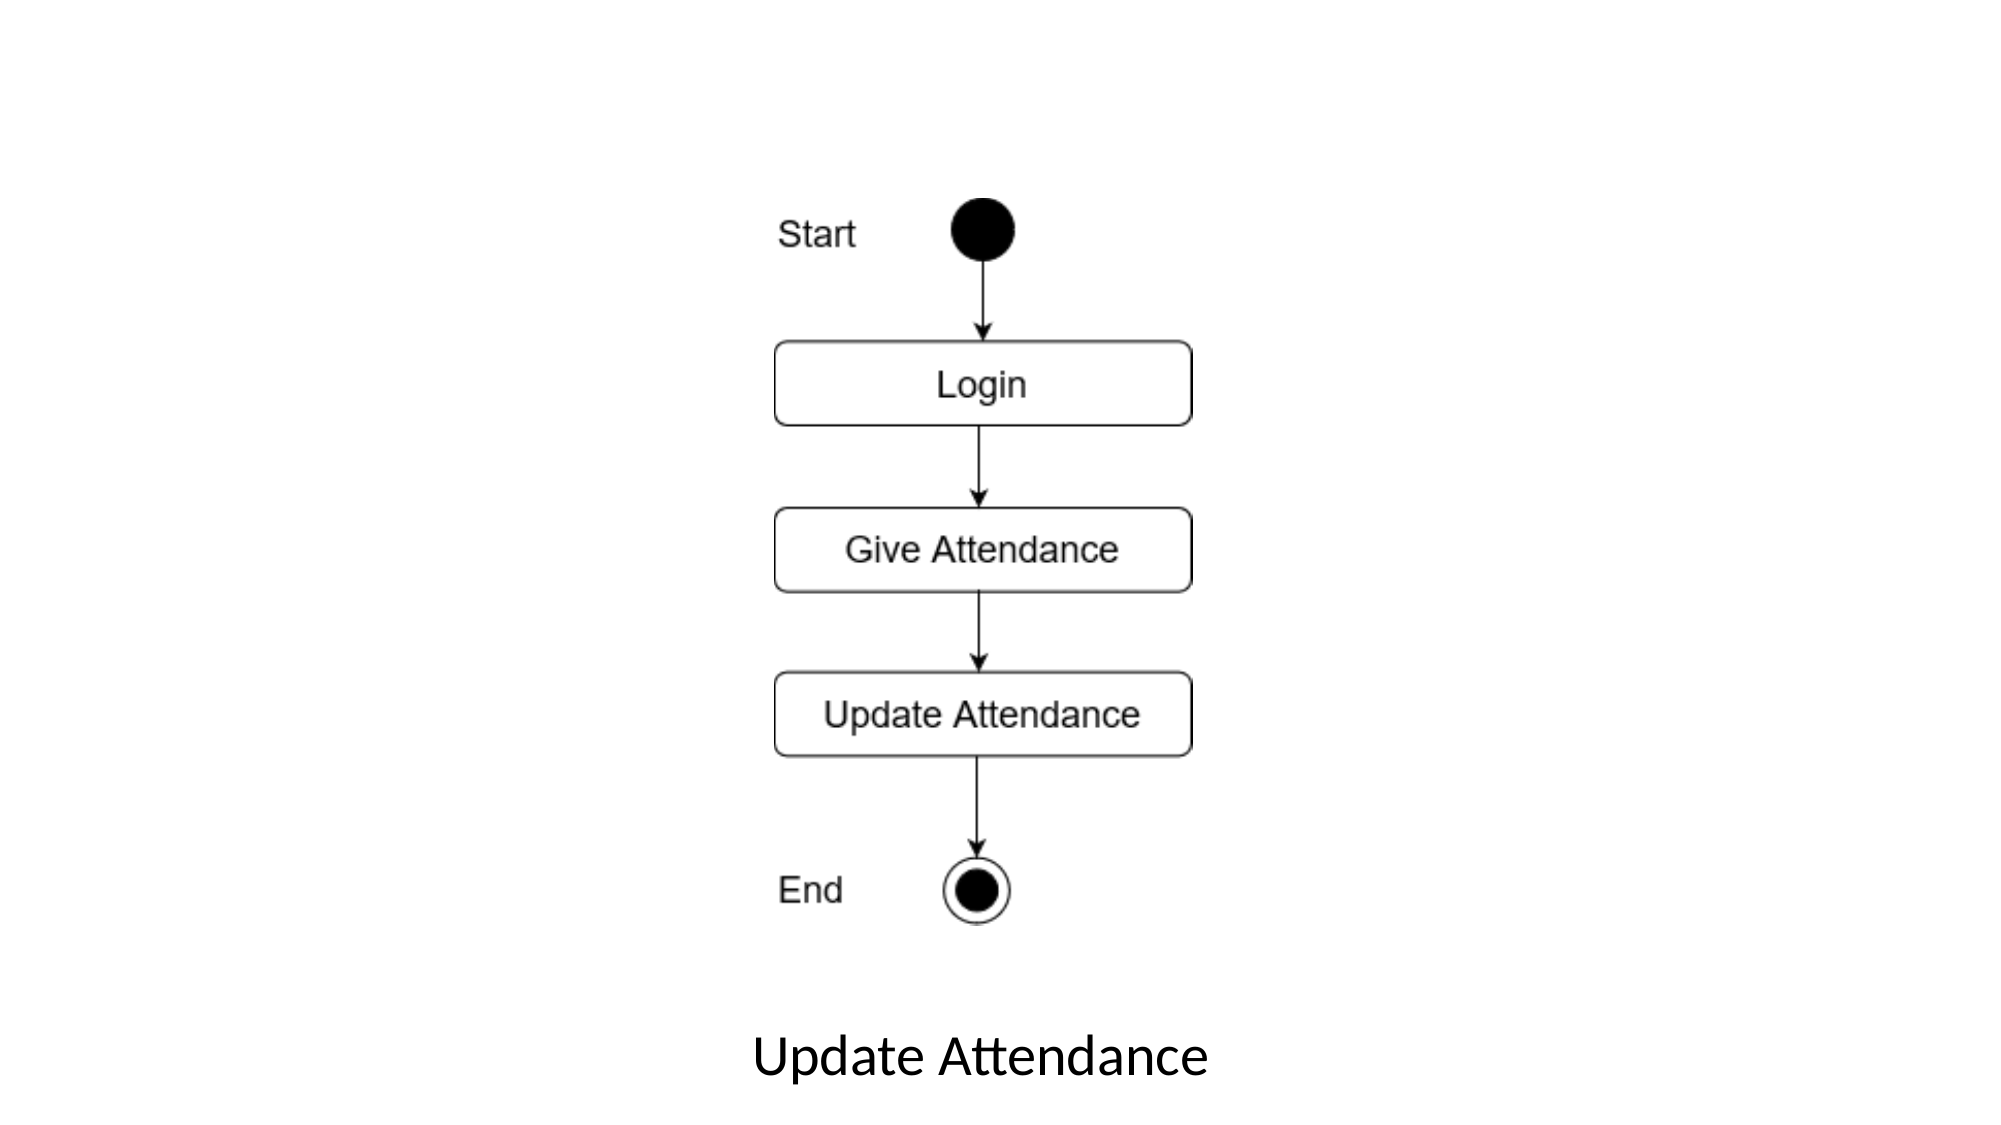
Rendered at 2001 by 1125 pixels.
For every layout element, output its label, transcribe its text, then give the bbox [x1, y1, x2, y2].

picture [774, 198, 1193, 926]
text_box Update Attendance [737, 1009, 1225, 1095]
